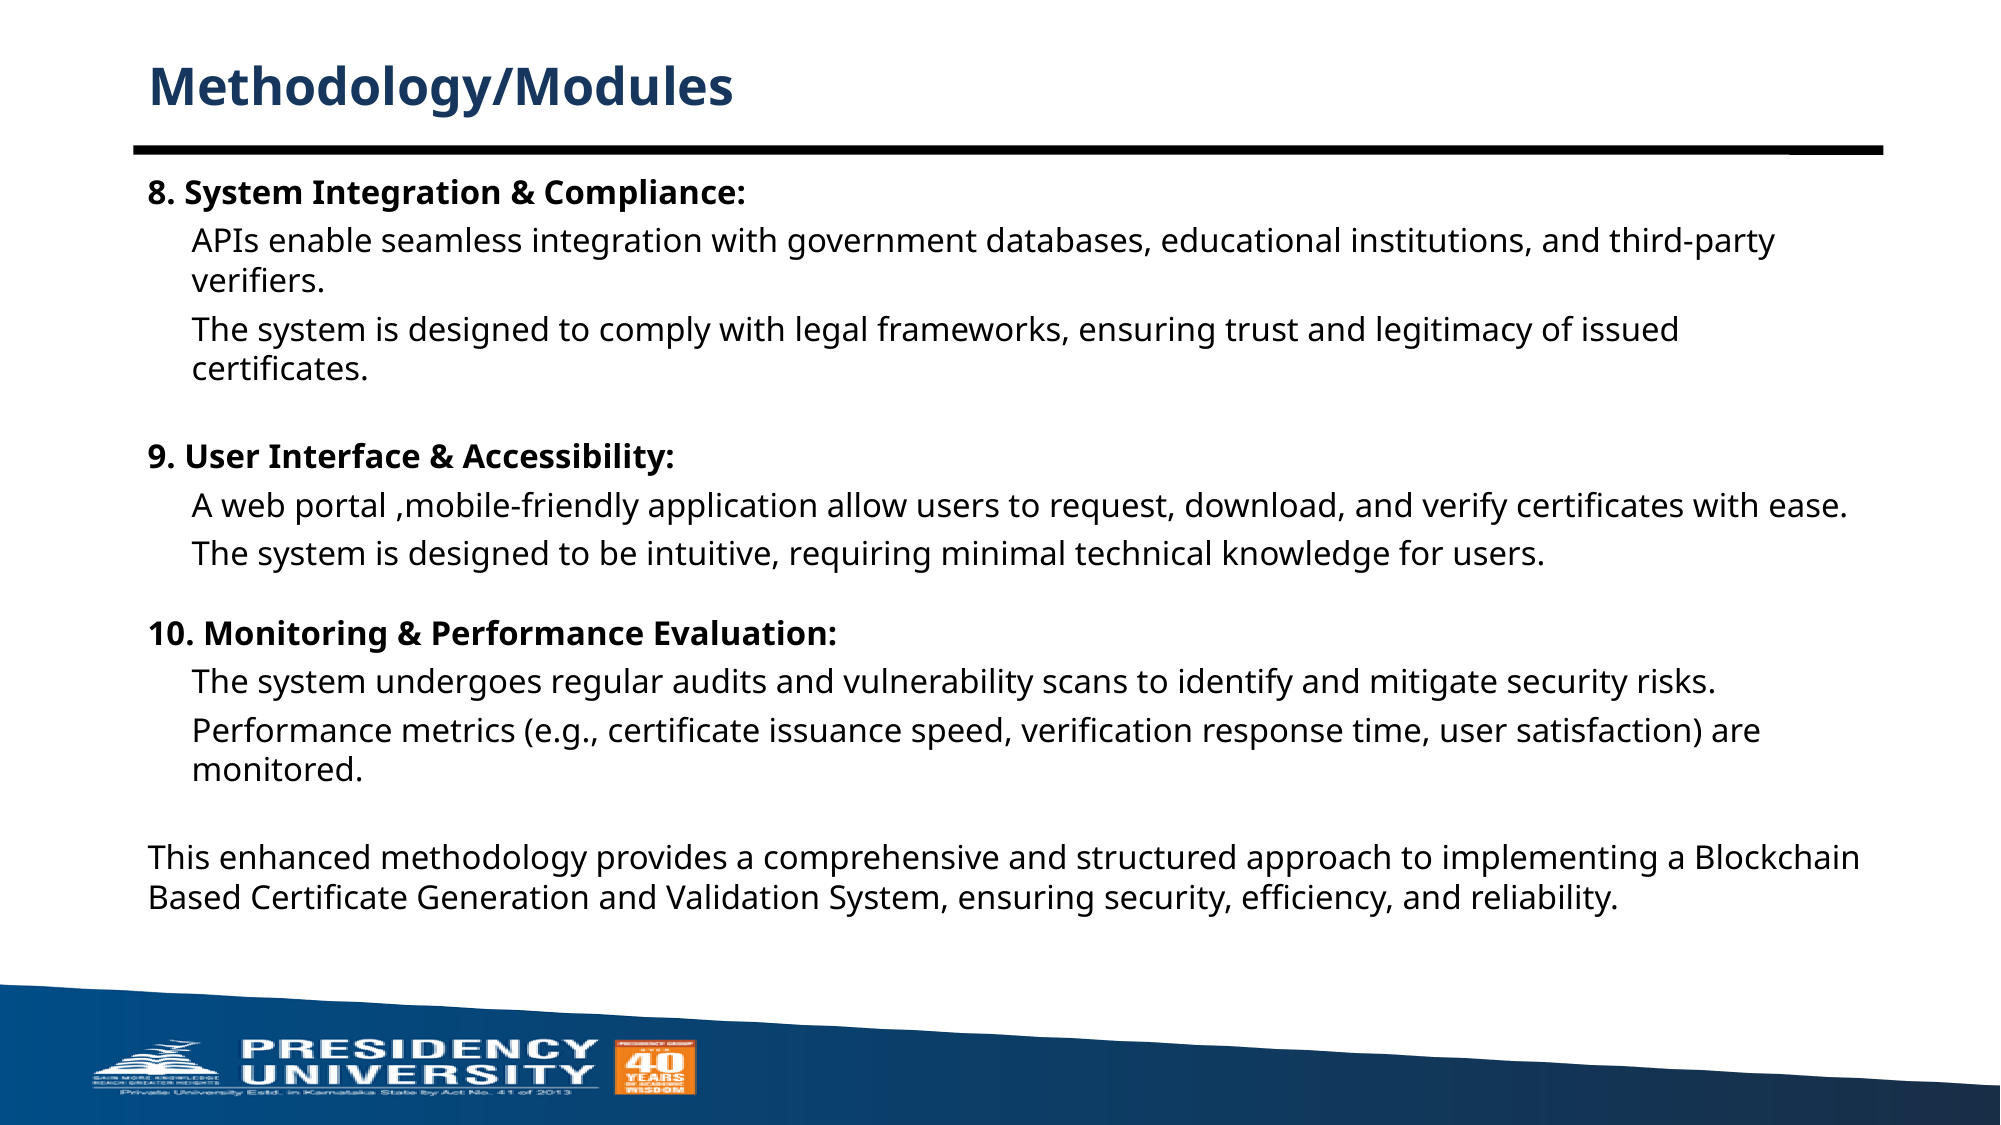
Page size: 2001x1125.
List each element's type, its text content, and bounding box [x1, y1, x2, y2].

text_box Methodology/Modules [133, 45, 1884, 125]
text_box 8. System Integration & Compliance: APIs enable seamless integration with government databases, educational institutions, and third-party verifiers. The system is designed to comply with legal frameworks, ensuring trust and legitimacy of issued certificates. 9. User Interface & Accessibility: A web portal ,mobile-friendly application allow users to request, download, and verify certificates with ease. The system is designed to be intuitive, requiring minimal technical knowledge for users. 10. Monitoring & Performance Evaluation: The system undergoes regular audits and vulnerability scans to identify and mitigate security risks. Performance metrics (e.g., certificate issuance speed, verification response time, user satisfaction) are monitored. This enhanced methodology provides a comprehensive and structured approach to implementing a Blockchain Based Certificate Generation and Validation System, ensuring security, efficiency, and reliability. [132, 164, 1883, 1000]
picture [0, 982, 2000, 1125]
